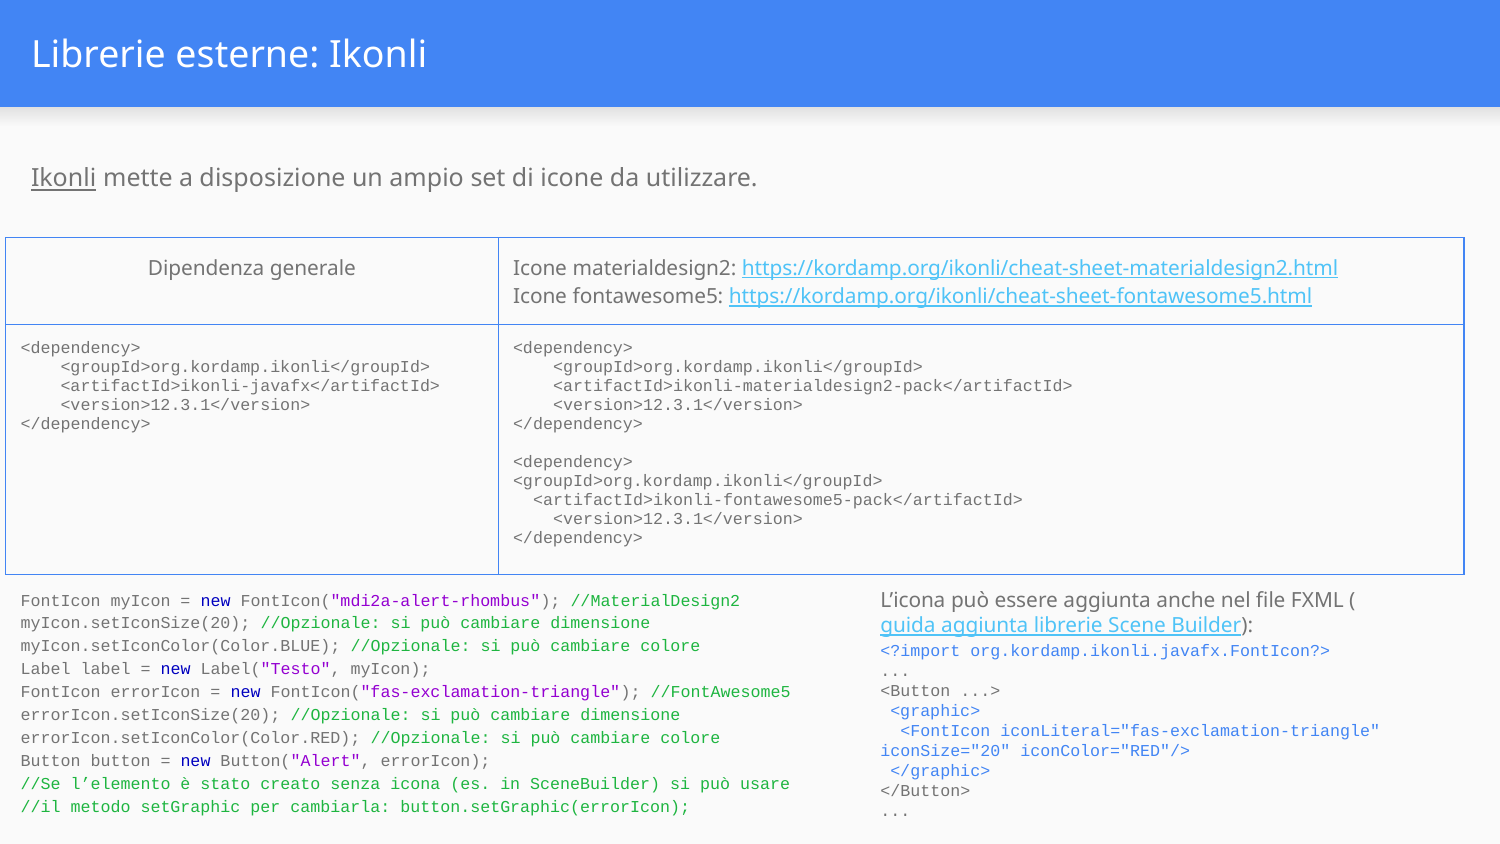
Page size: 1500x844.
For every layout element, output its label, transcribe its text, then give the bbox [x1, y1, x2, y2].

text_box L’icona può essere aggiunta anche nel file FXML (guida aggiunta librerie Scene Builder): <?import org.kordamp.ikonli.javafx.FontIcon?> ... <Button ...> <graphic> <FontIcon iconLiteral="fas-exclamation-triangle" iconSize="20" iconColor="RED"/> </graphic> </Button> ... [865, 571, 1464, 835]
text_box Ikonli mette a disposizione un ampio set di icone da utilizzare. [16, 146, 1410, 211]
text_box FontIcon myIcon = new FontIcon("mdi2a-alert-rhombus"); //MaterialDesign2 myIcon.setIconSize(20); //Opzionale: si può cambiare dimensione myIcon.setIconColor(Color.BLUE); //Opzionale: si può cambiare colore Label label = new Label("Testo", myIcon); FontIcon errorIcon = new FontIcon("fas-exclamation-triangle"); //FontAwesome5 errorIcon.setIconSize(20); //Opzionale: si può cambiare dimensione errorIcon.setIconColor(Color.RED); //Opzionale: si può cambiare colore Button button = new Button("Alert", errorIcon); //Se l’elemento è stato creato senza icona (es. in SceneBuilder) si può usare //il metodo setGraphic per cambiarla: button.setGraphic(errorIcon); [5, 575, 857, 831]
table_header Dipendenza generale [6, 238, 498, 324]
table_header Icone materialdesign2: https://kordamp.org/ikonli/cheat-sheet-materialdesign2.html Icone fontawesome5: https://kordamp.org/ikonli/cheat-sheet-fontawesome5.html [499, 238, 1463, 324]
table_cell <dependency> <groupId>org.kordamp.ikonli</groupId> <artifactId>ikonli-javafx</artifactId> <version>12.3.1</version> </dependency> [6, 325, 498, 574]
table_cell <dependency> <groupId>org.kordamp.ikonli</groupId> <artifactId>ikonli-materialdesign2-pack</artifactId> <version>12.3.1</version> </dependency> <dependency> <groupId>org.kordamp.ikonli</groupId> <artifactId>ikonli-fontawesome5-pack</artifactId> <version>12.3.1</version> </dependency> [499, 325, 1463, 574]
title Librerie esterne: Ikonli [16, 2, 1464, 102]
